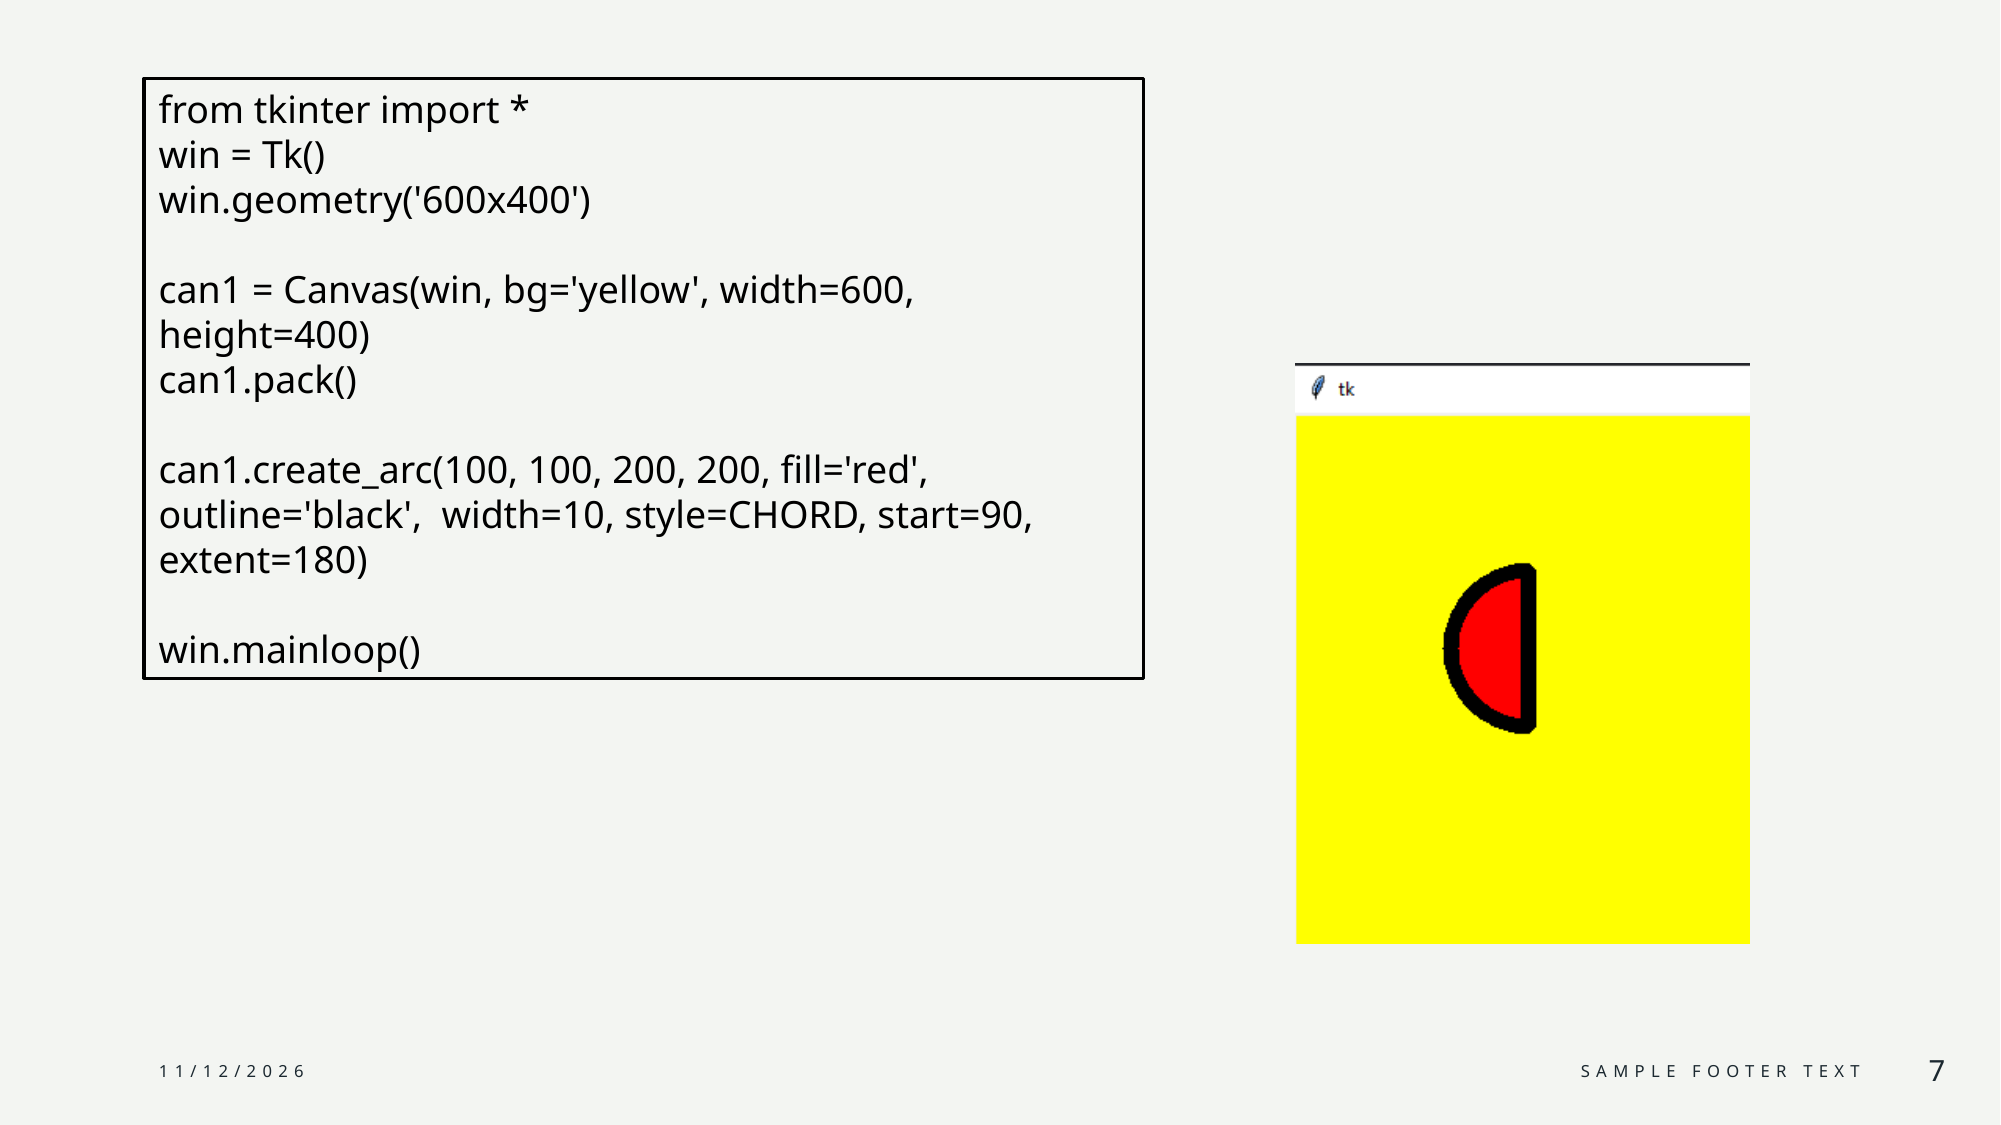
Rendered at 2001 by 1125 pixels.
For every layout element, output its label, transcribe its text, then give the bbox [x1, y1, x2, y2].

footer Sample Footer Text [1170, 1042, 1875, 1103]
text_box from tkinter import * win = Tk() win.geometry('600x400') can1 = Canvas(win, bg='yellow', width=600, height=400) can1.pack() can1.create_arc(100, 100, 200, 200, fill='red', outline='black', width=10, style=CHORD, start=90, extent=180) win.mainloop() [143, 78, 1144, 679]
slide_number 7 [1875, 1042, 1961, 1103]
picture [1295, 363, 1750, 944]
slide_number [143, 1042, 594, 1103]
